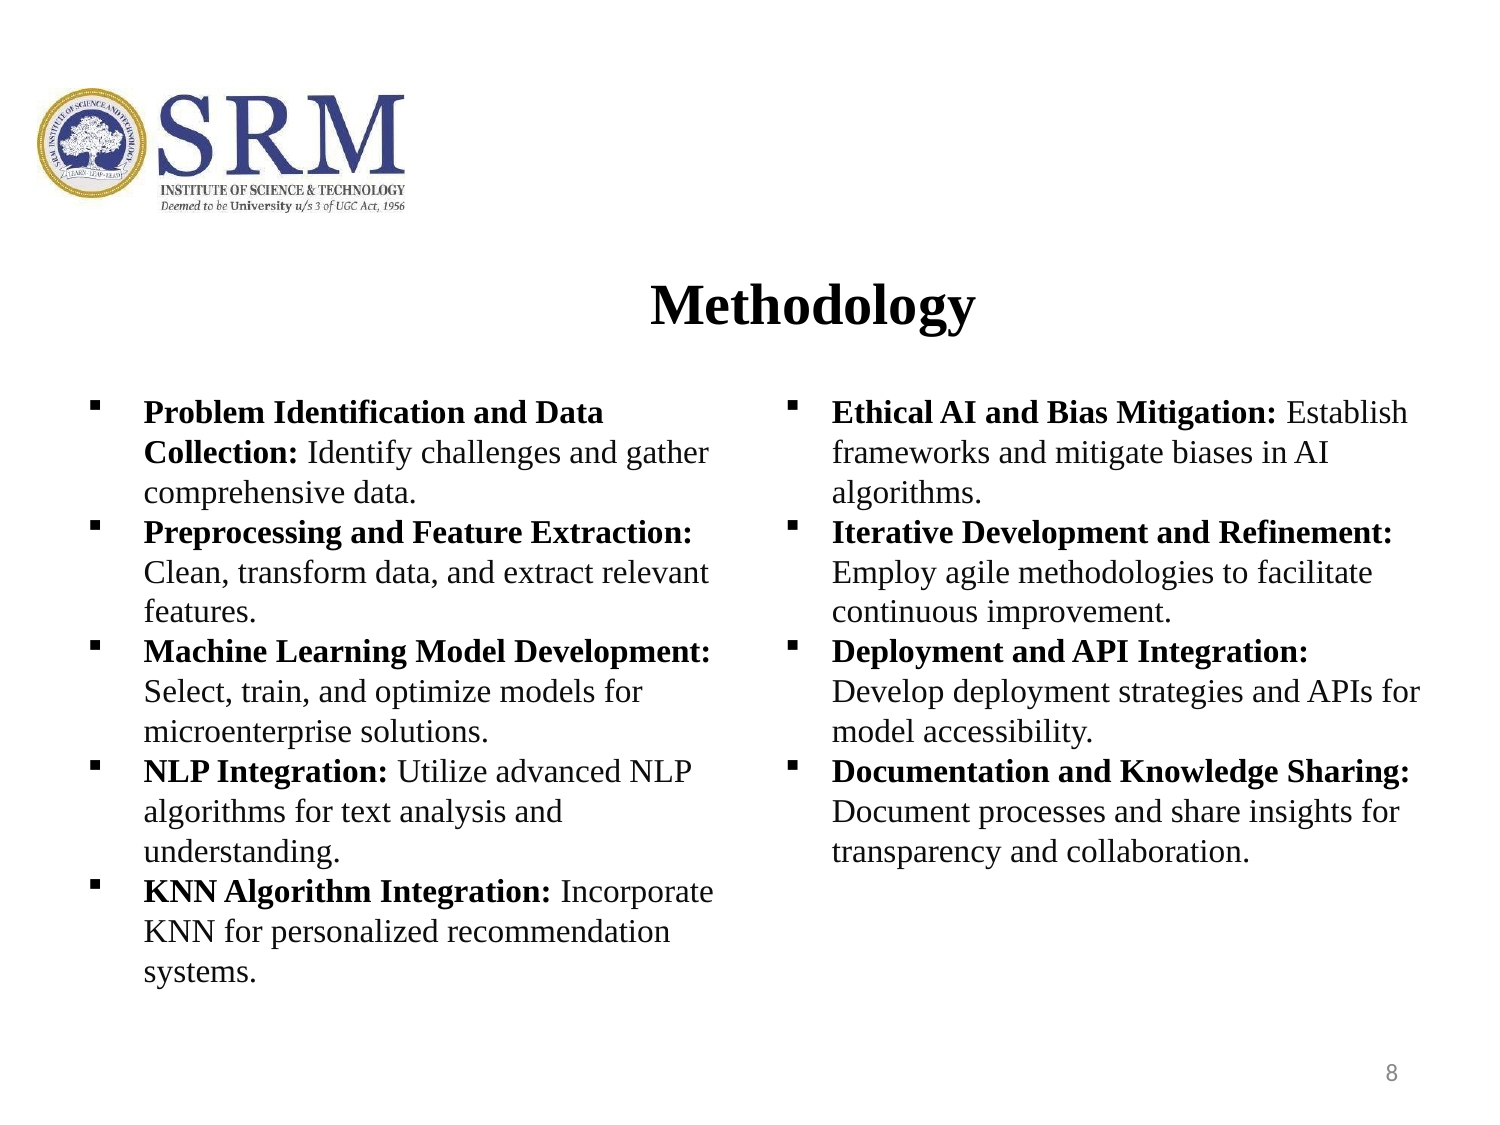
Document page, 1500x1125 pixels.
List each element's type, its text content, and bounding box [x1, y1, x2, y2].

list Problem Identification and Data Collection: Identify challenges and gather comprehensive data. Preprocessing and Feature Extraction: Clean, transform data, and extract relevant features. Machine Learning Model Development: Select, train, and optimize models for microenterprise solutions. NLP Integration: Utilize advanced NLP algorithms for text analysis and understanding. KNN Algorithm Integration: Incorporate KNN for personalized recommendation systems. [87, 390, 728, 1042]
title Methodology [112, 264, 1388, 477]
list Ethical AI and Bias Mitigation: Establish frameworks and mitigate biases in AI algorithms. Iterative Development and Refinement: Employ agile methodologies to facilitate continuous improvement. Deployment and API Integration: Develop deployment strategies and APIs for model accessibility. Documentation and Knowledge Sharing: Document processes and share insights for transparency and collaboration. [785, 390, 1425, 921]
slide_number 8 [1379, 1060, 1418, 1125]
picture [37, 88, 405, 213]
